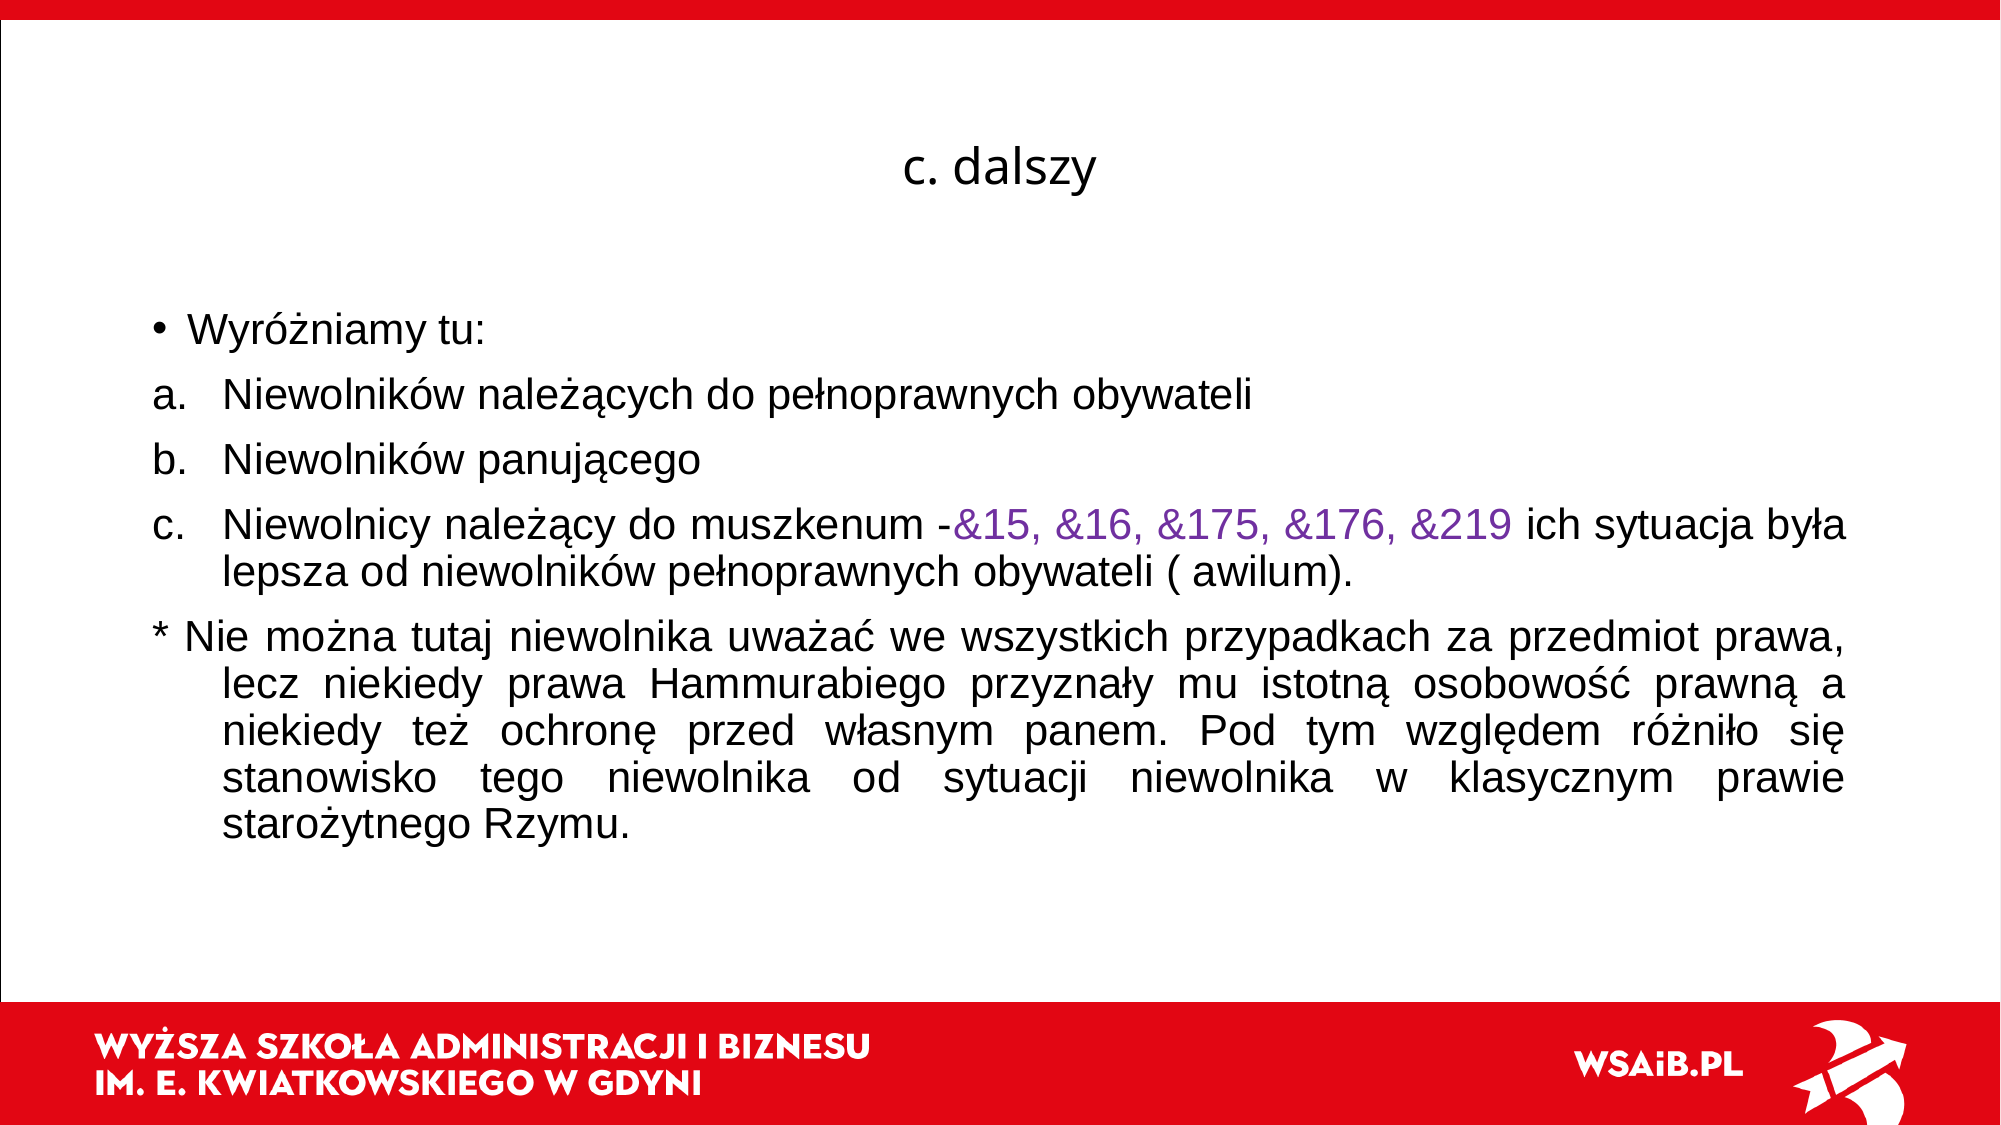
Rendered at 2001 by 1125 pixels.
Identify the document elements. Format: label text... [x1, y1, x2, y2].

picture [0, 0, 2001, 1125]
list Wyróżniamy tu: Niewolników należących do pełnoprawnych obywateli Niewolników panującego Niewolnicy należący do muszkenum -&15, &16, &175, &176, &219 ich sytuacja była lepsza od niewolników pełnoprawnych obywateli ( awilum). * Nie można tutaj niewolnika uważać we wszystkich przypadkach za przedmiot prawa, lecz niekiedy prawa Hammurabiego przyznały mu istotną osobowość prawną a niekiedy też ochronę przed własnym panem. Pod tym względem różniło się stanowisko tego niewolnika od sytuacji niewolnika w klasycznym prawie starożytnego Rzymu. [137, 299, 1863, 861]
title c. dalszy [137, 59, 1863, 278]
